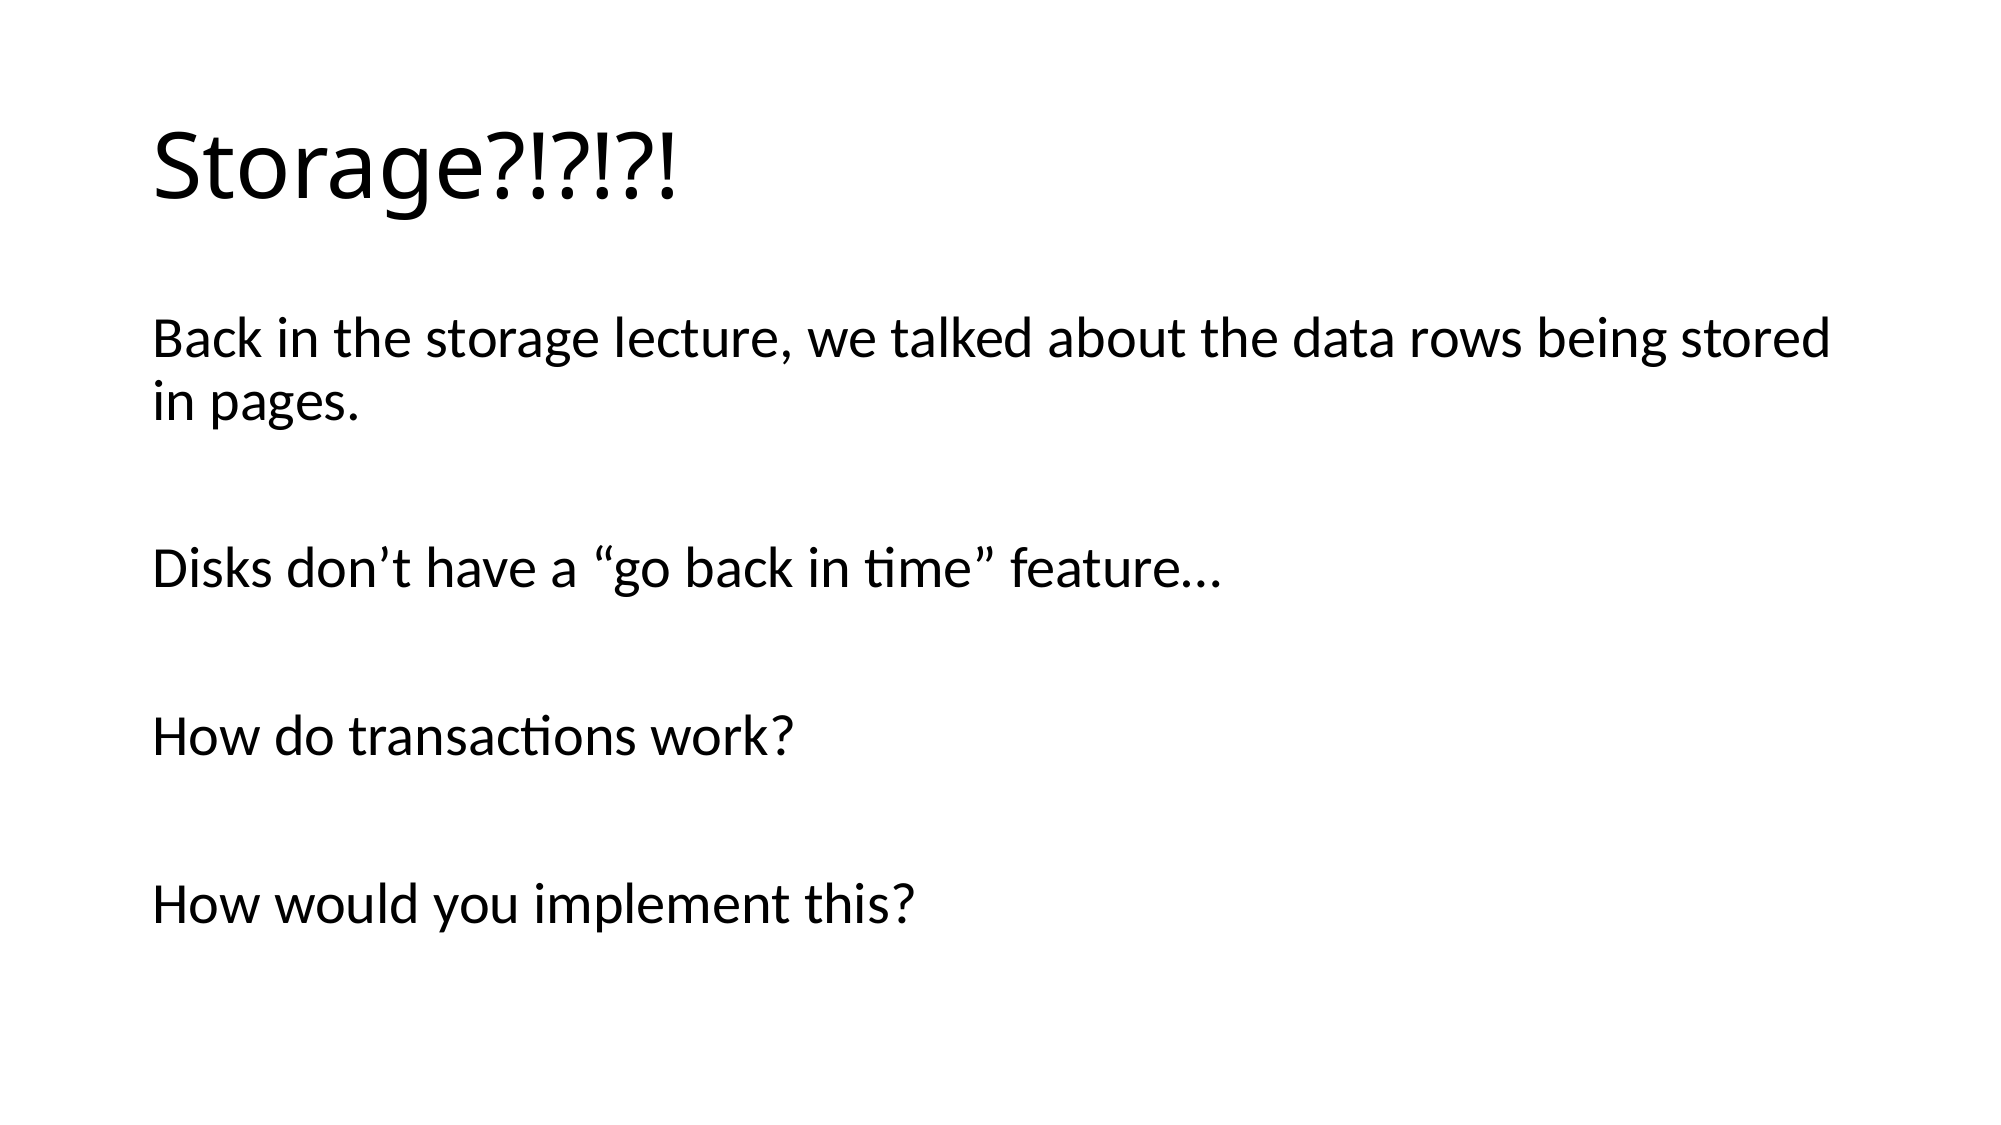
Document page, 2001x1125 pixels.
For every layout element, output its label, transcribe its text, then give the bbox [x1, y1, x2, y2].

list Back in the storage lecture, we talked about the data rows being stored in pages. Disks don’t have a “go back in time” feature… How do transactions work? How would you implement this? [137, 299, 1863, 1014]
title Storage?!?!?! [137, 59, 1863, 278]
